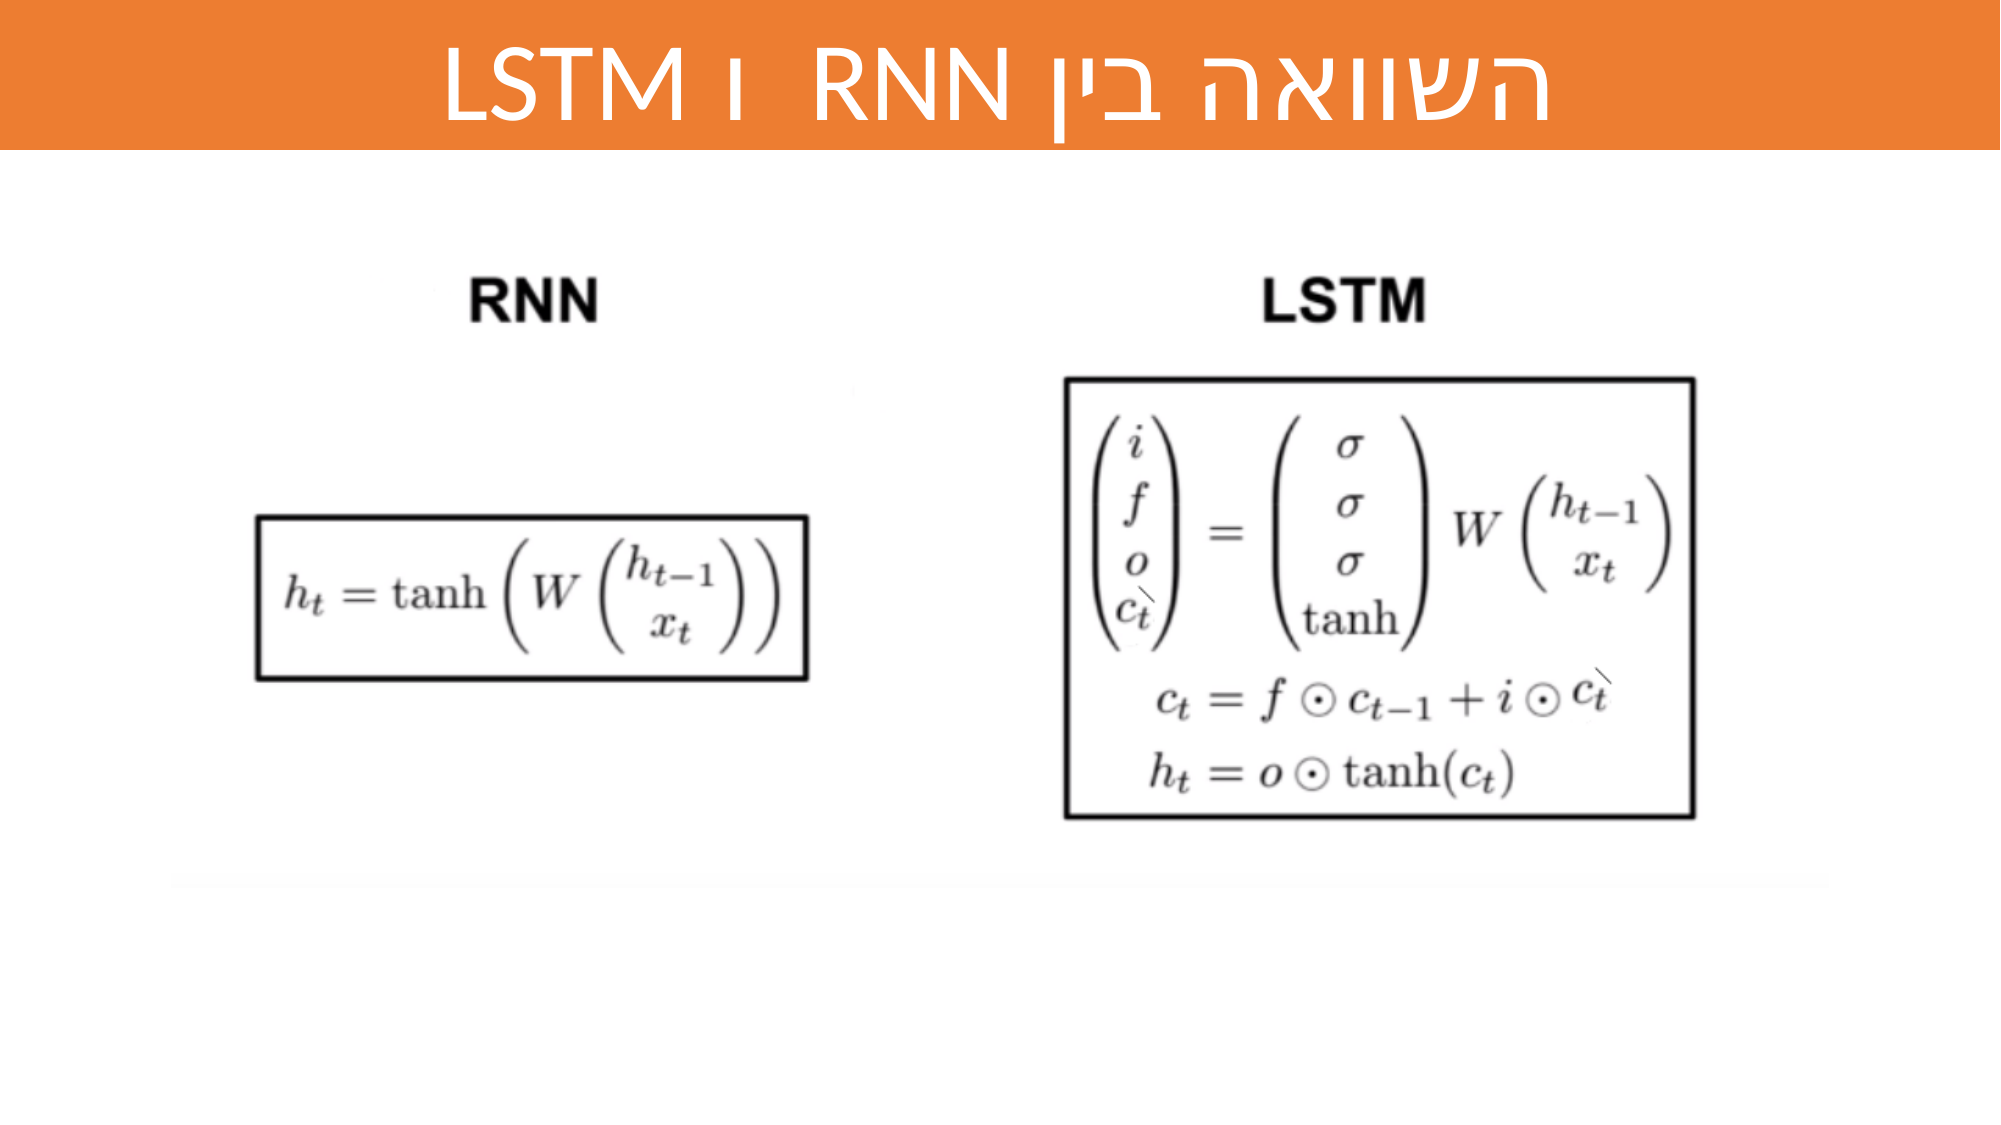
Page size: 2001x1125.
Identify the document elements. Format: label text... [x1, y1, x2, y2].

text_box השוואה בין RNN ו LSTM [0, 0, 2000, 150]
picture [171, 237, 1829, 888]
